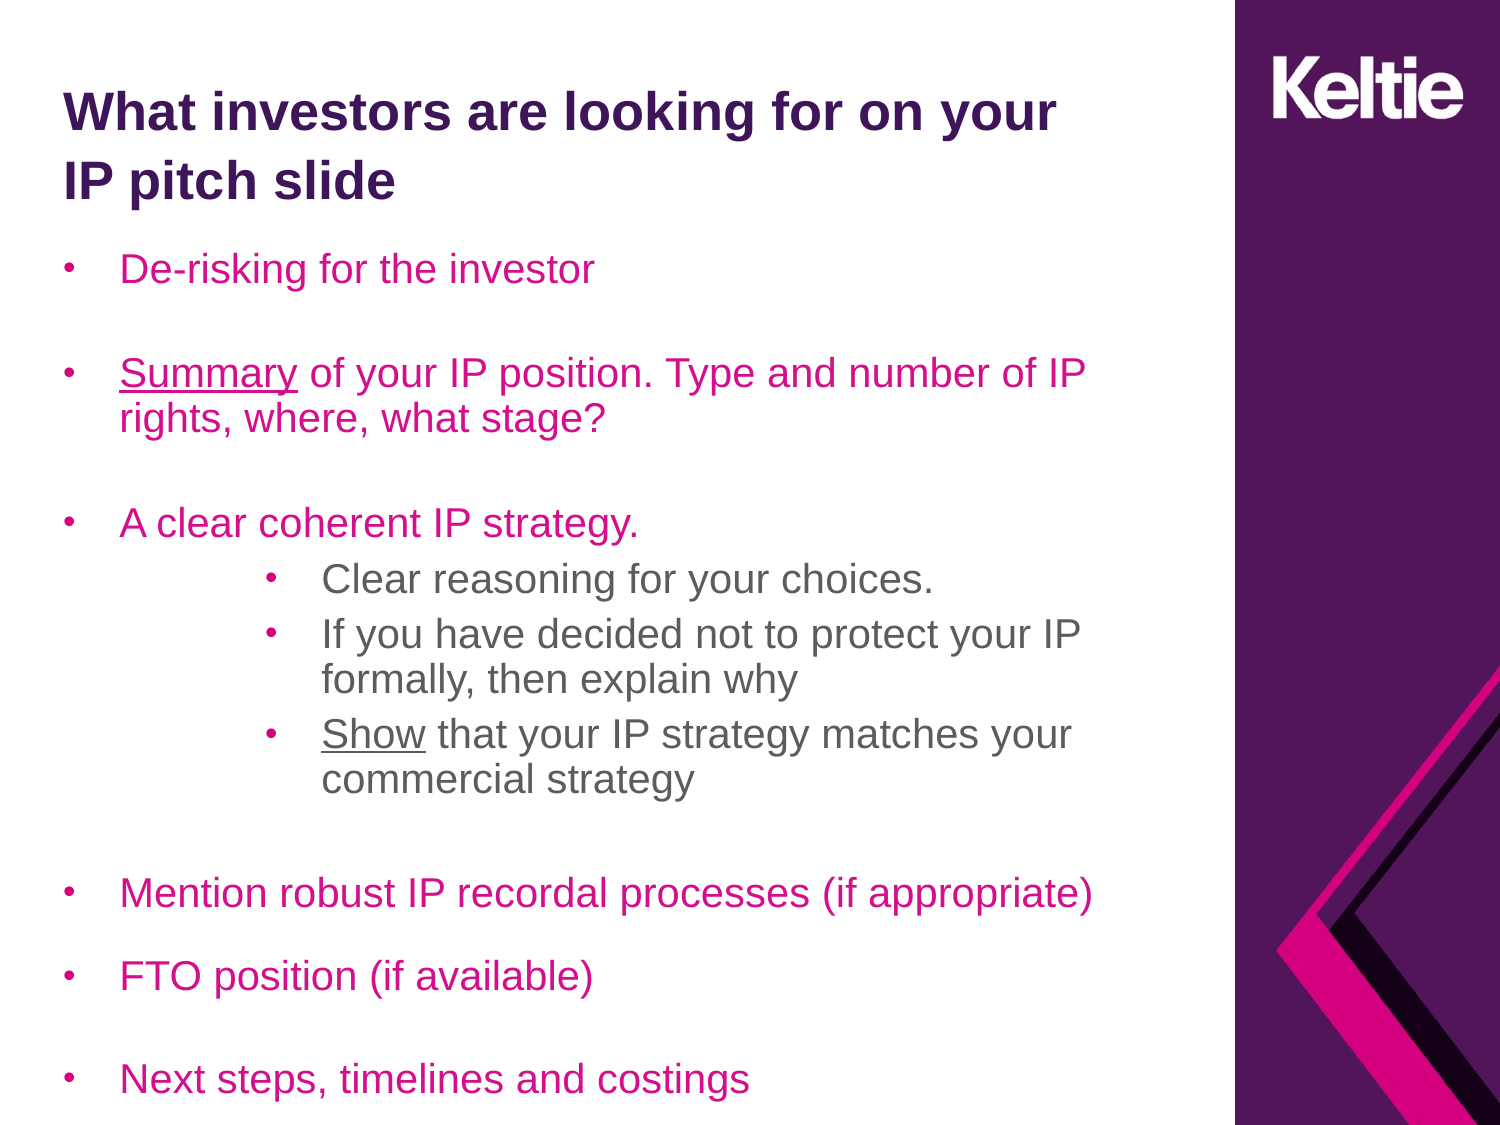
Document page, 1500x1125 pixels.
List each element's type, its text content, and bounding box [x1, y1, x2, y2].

picture [1235, 0, 1500, 1125]
title What investors are looking for on your IP pitch slide [48, 64, 1116, 222]
list De-risking for the investor Summary of your IP position. Type and number of IP rights, where, what stage? A clear coherent IP strategy. Clear reasoning for your choices. If you have decided not to protect your IP formally, then explain why Show that your IP strategy matches your commercial strategy Mention robust IP recordal processes (if appropriate) FTO position (if available) Next steps, timelines and costings [48, 239, 1210, 994]
